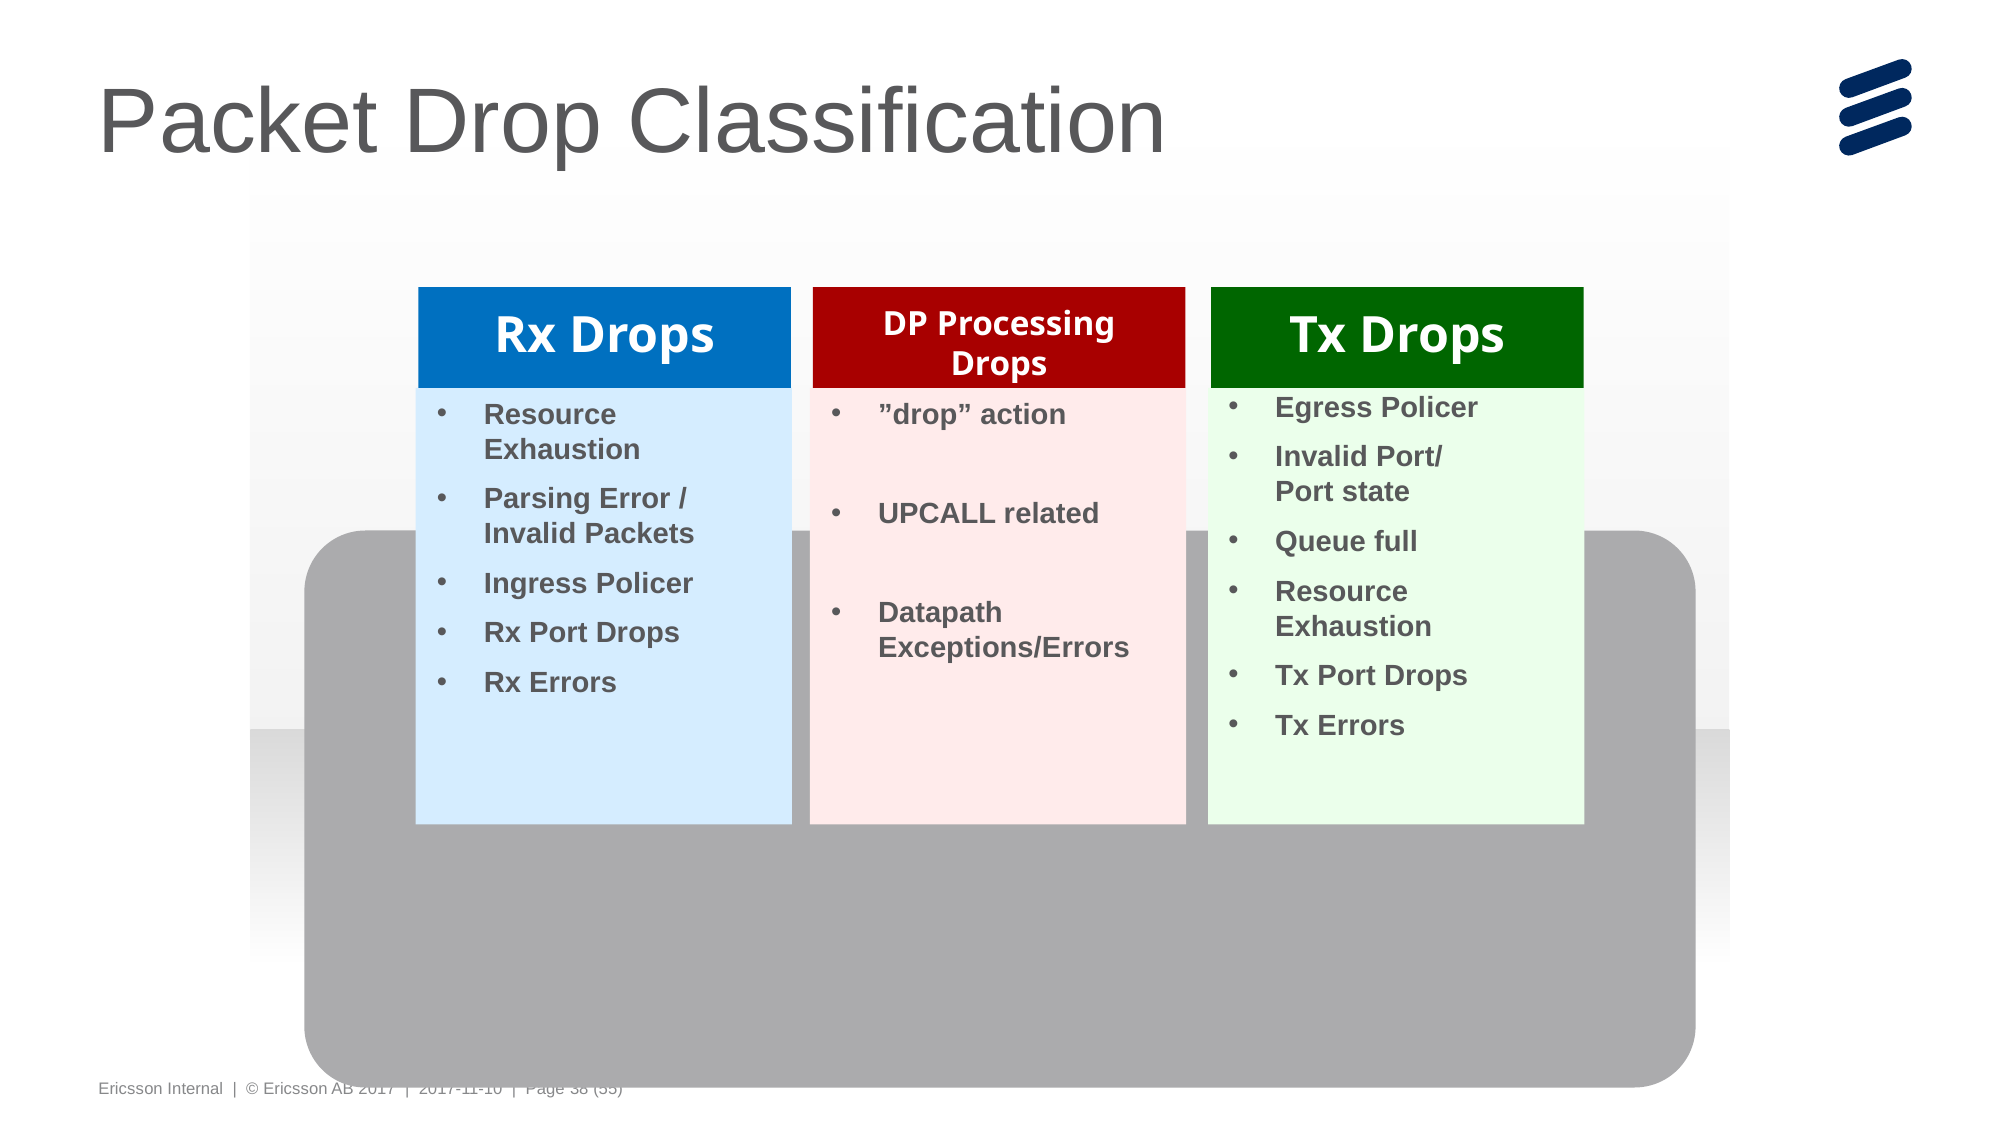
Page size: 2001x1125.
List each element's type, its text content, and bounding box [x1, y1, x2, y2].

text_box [304, 286, 1696, 1088]
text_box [249, 124, 1730, 965]
title Packet Drop Classification [85, 39, 1726, 218]
